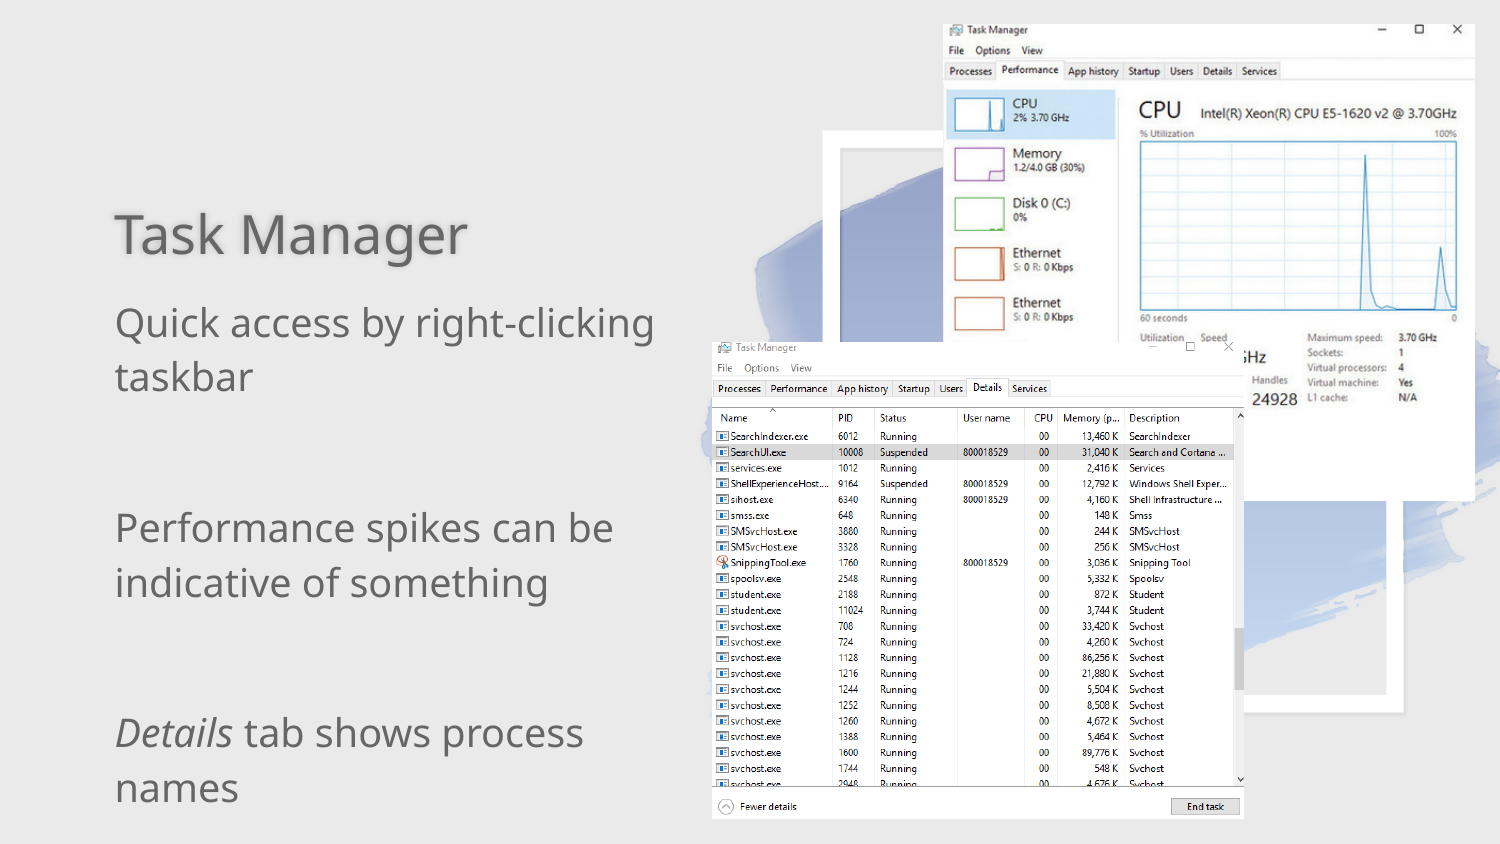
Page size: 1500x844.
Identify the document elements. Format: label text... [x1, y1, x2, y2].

list Quick access by right-clicking taskbar Performance spikes can be indicative of something Details tab shows process names [114, 290, 688, 715]
picture [0, 0, 1500, 844]
title Task Manager [114, 129, 688, 266]
